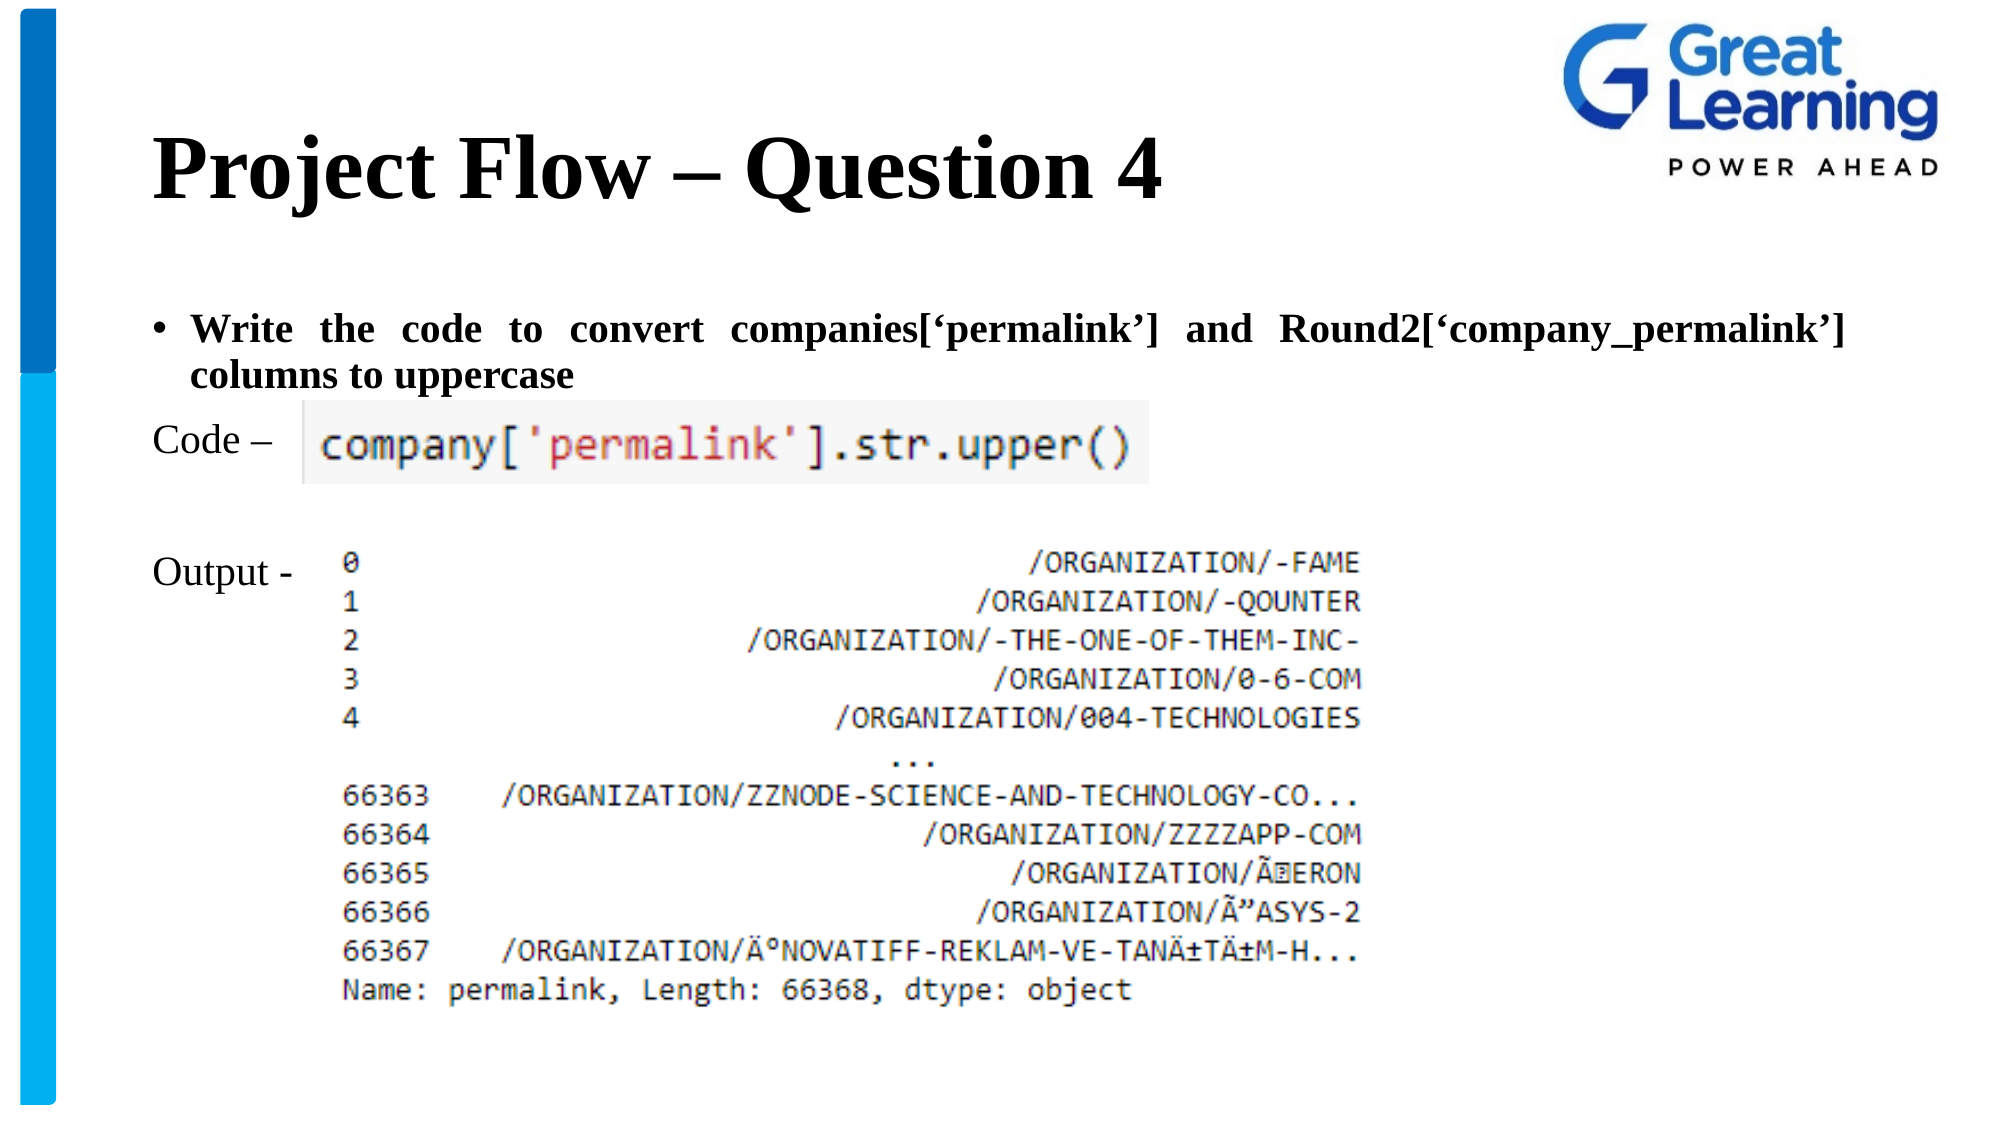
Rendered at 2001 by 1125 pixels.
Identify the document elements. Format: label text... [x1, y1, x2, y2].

picture [336, 532, 1397, 1014]
text_box [20, 371, 57, 1105]
text_box [20, 8, 57, 374]
title Project Flow – Question 4 [137, 59, 1863, 278]
picture [1537, 1, 1967, 193]
picture [302, 400, 1149, 484]
list Write the code to convert companies[‘permalink’] and Round2[‘company_permalink’] columns to uppercase Code – Output - [137, 299, 1863, 1014]
